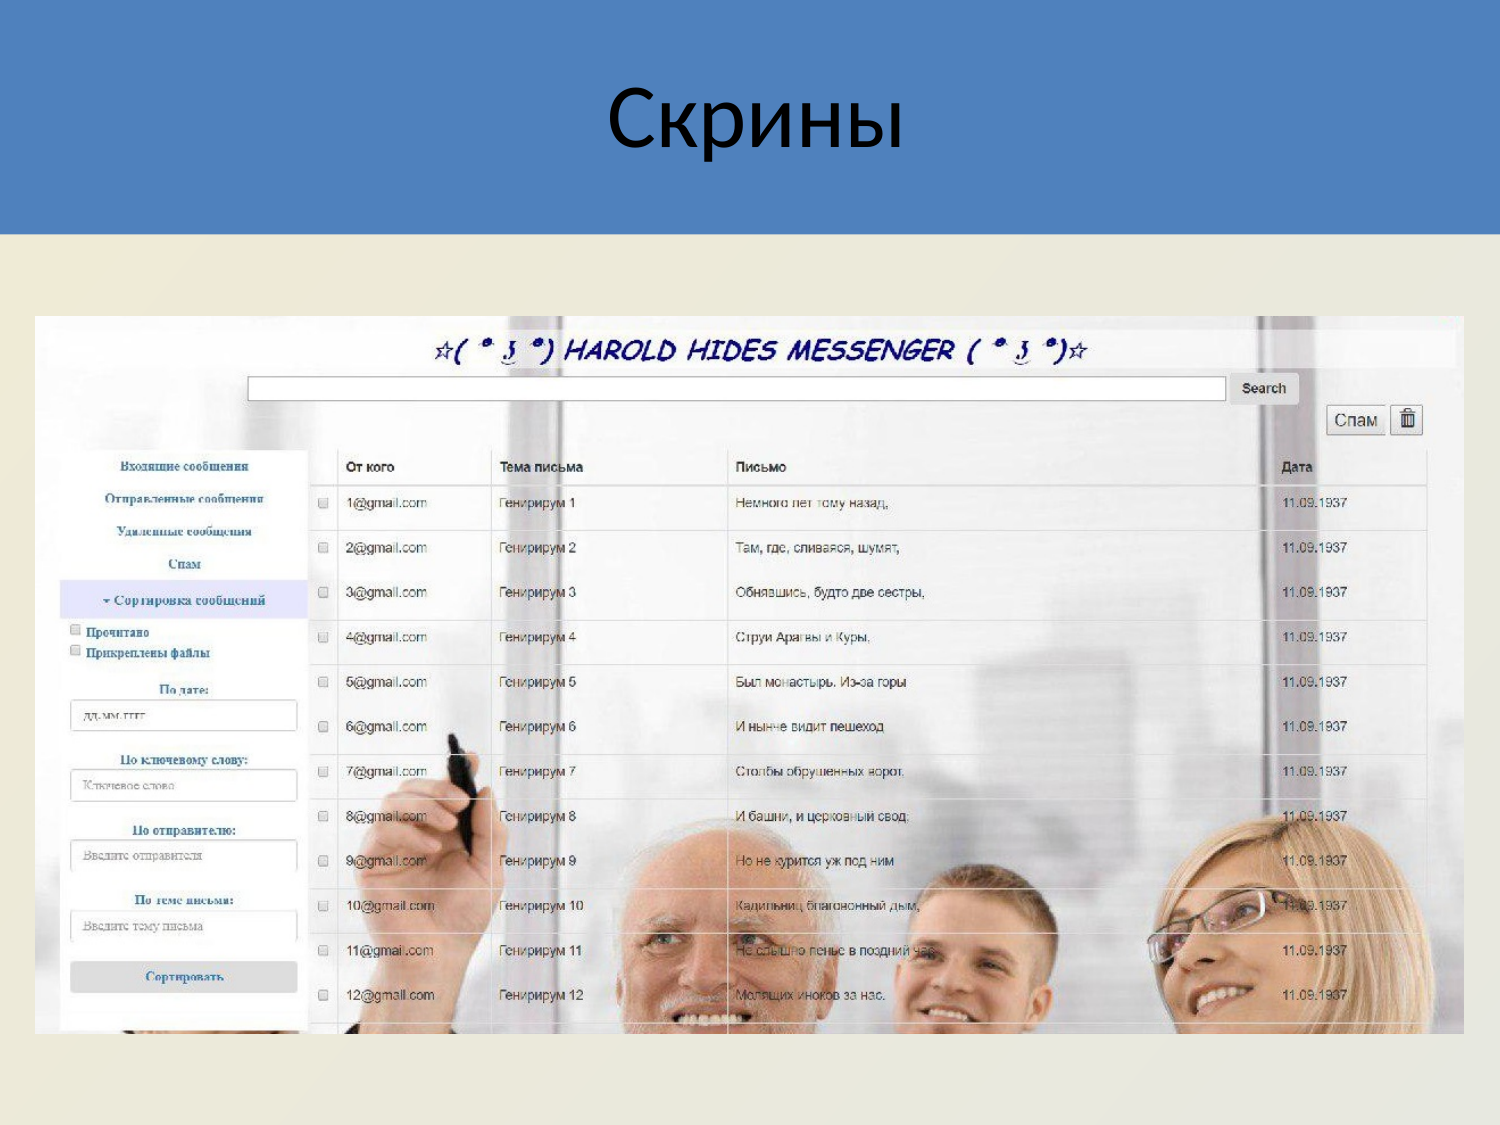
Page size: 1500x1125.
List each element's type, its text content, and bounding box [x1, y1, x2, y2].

text_box [0, 0, 1500, 236]
title Скрины [82, 35, 1432, 186]
picture [34, 316, 1465, 1034]
